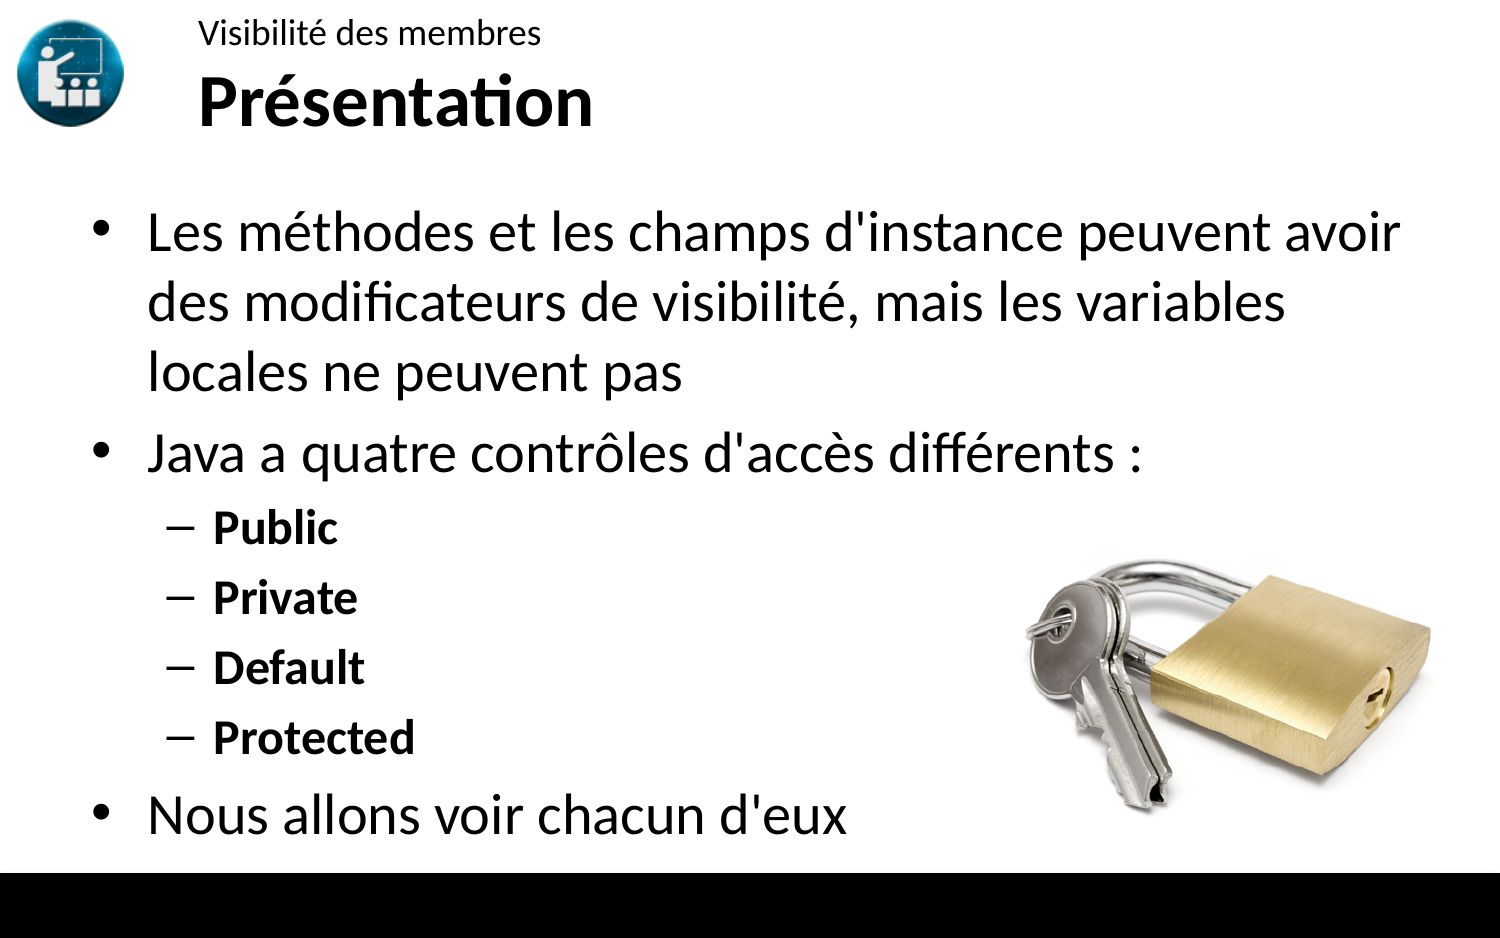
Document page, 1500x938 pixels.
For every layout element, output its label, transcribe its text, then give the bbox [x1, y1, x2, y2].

picture [49, 37, 102, 75]
text_box [419, 28, 450, 90]
list Visibilité des membres [183, 0, 1459, 56]
picture [985, 515, 1471, 839]
list Les méthodes et les champs d'instance peuvent avoir des modificateurs de visibilité, mais les variables locales ne peuvent pas Java a quatre contrôles d'accès différents : Public Private Default Protected Nous allons voir chacun d'eux [76, 185, 1436, 880]
title Présentation [183, 56, 1459, 138]
picture [39, 46, 101, 107]
picture [17, 19, 125, 127]
